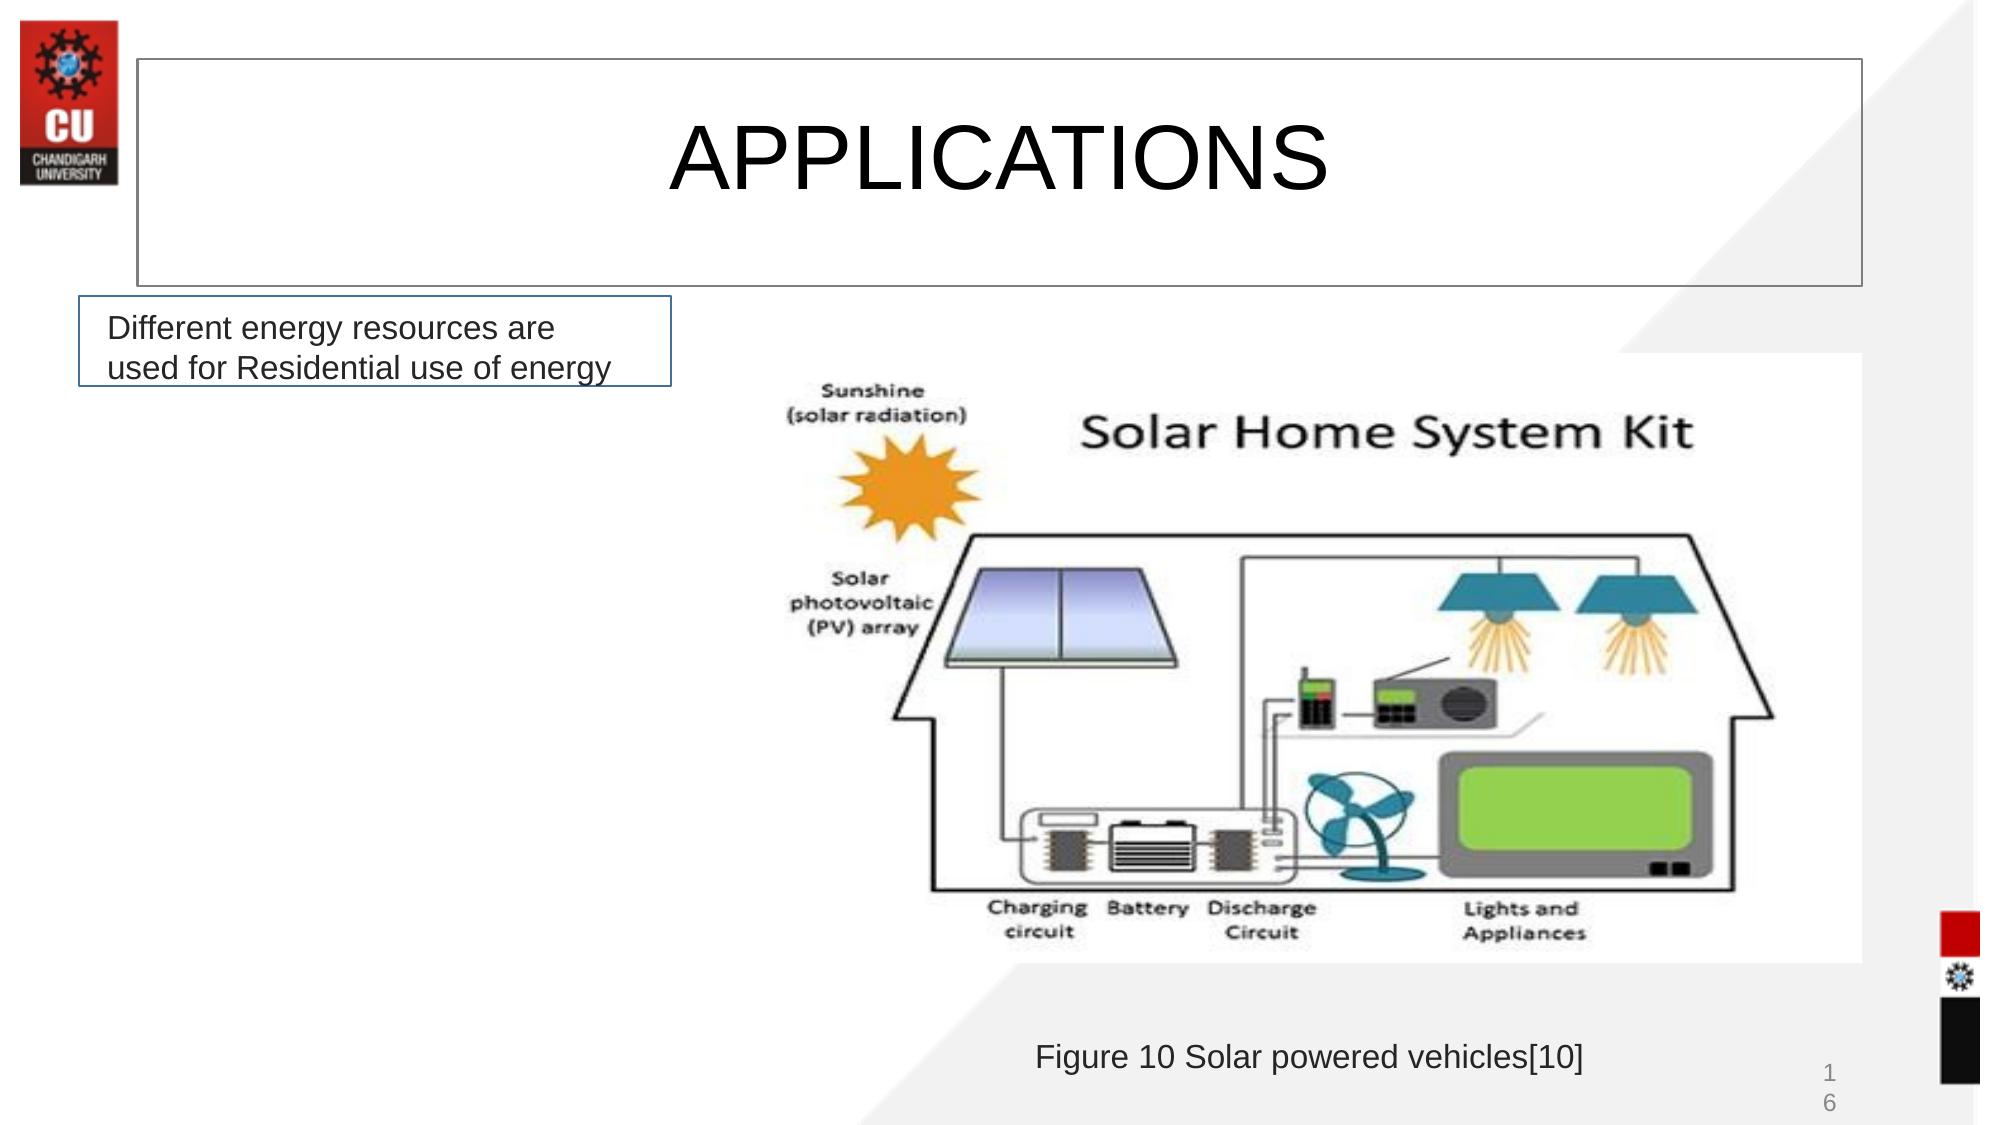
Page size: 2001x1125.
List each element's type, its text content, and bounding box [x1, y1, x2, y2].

text_box [765, 353, 1863, 963]
title APPLICATIONS [137, 59, 1863, 287]
text_box Different energy resources are used for Residential use of energy [79, 295, 671, 386]
text_box 16 [1820, 1054, 1850, 1117]
text_box Figure 10 Solar powered vehicles[10] [1032, 1032, 1588, 1075]
picture [20, 0, 1980, 1125]
